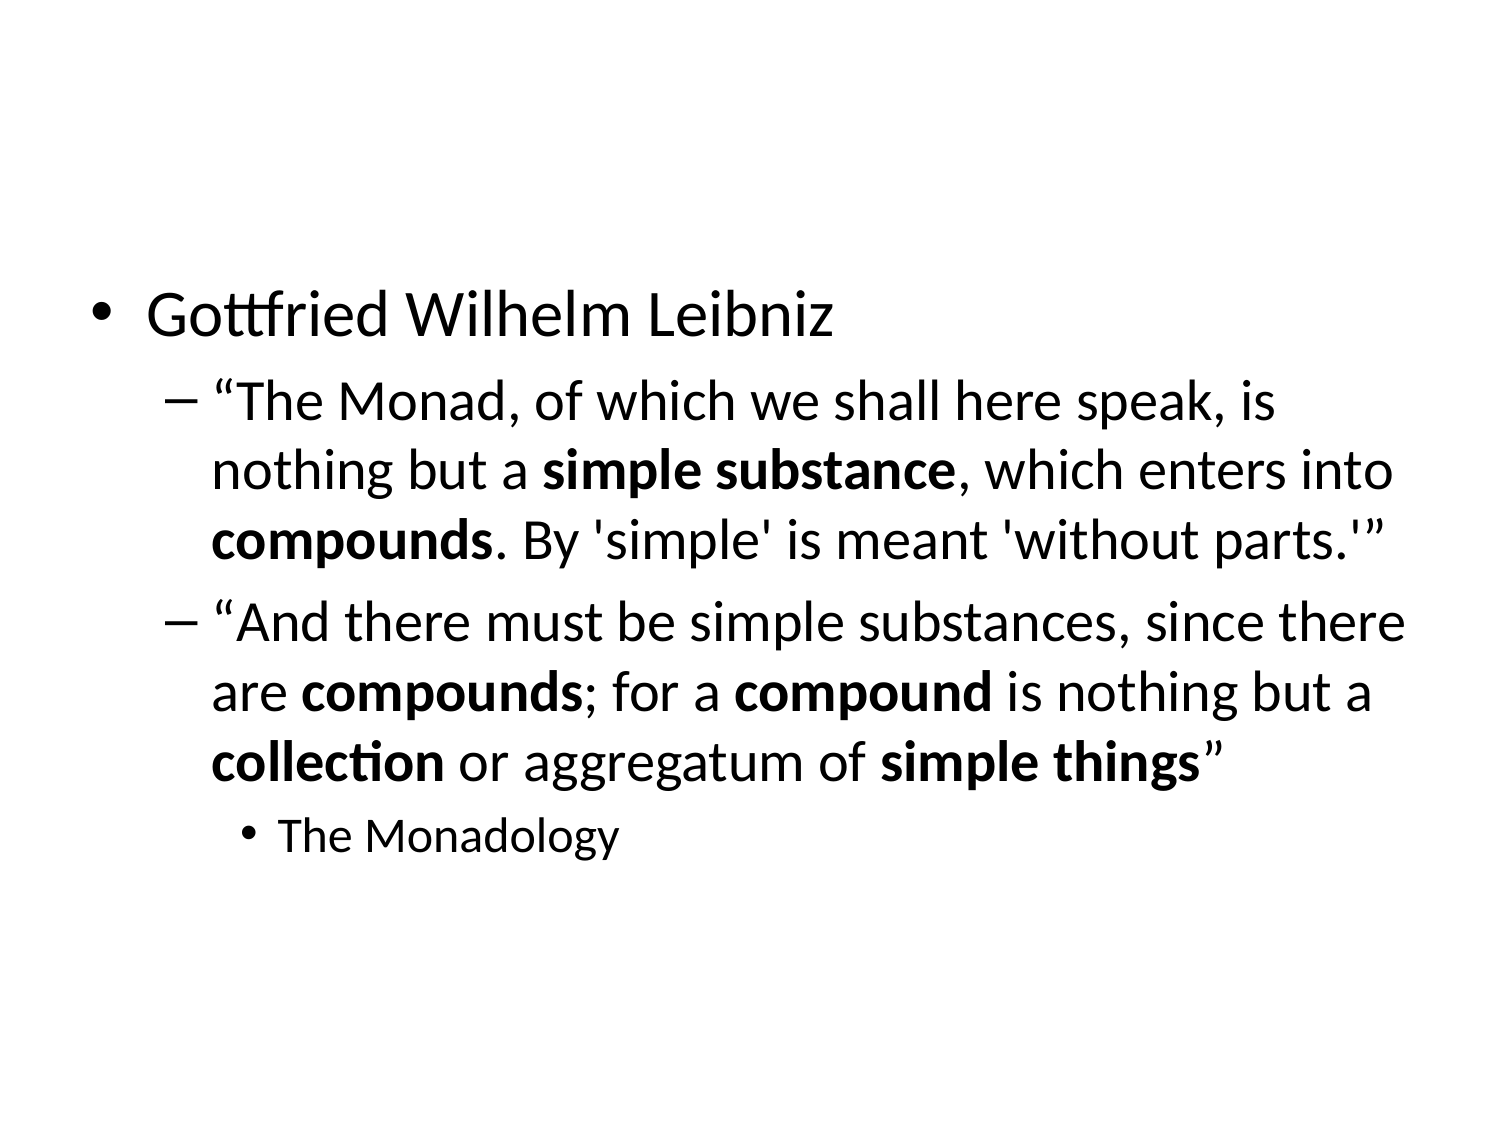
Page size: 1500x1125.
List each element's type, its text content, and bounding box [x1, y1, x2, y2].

list Gottfried Wilhelm Leibniz “The Monad, of which we shall here speak, is nothing but a simple substance, which enters into compounds. By 'simple' is meant 'without parts.'” “And there must be simple substances, since there are compounds; for a compound is nothing but a collection or aggregatum of simple things” The Monadology [75, 262, 1425, 1005]
